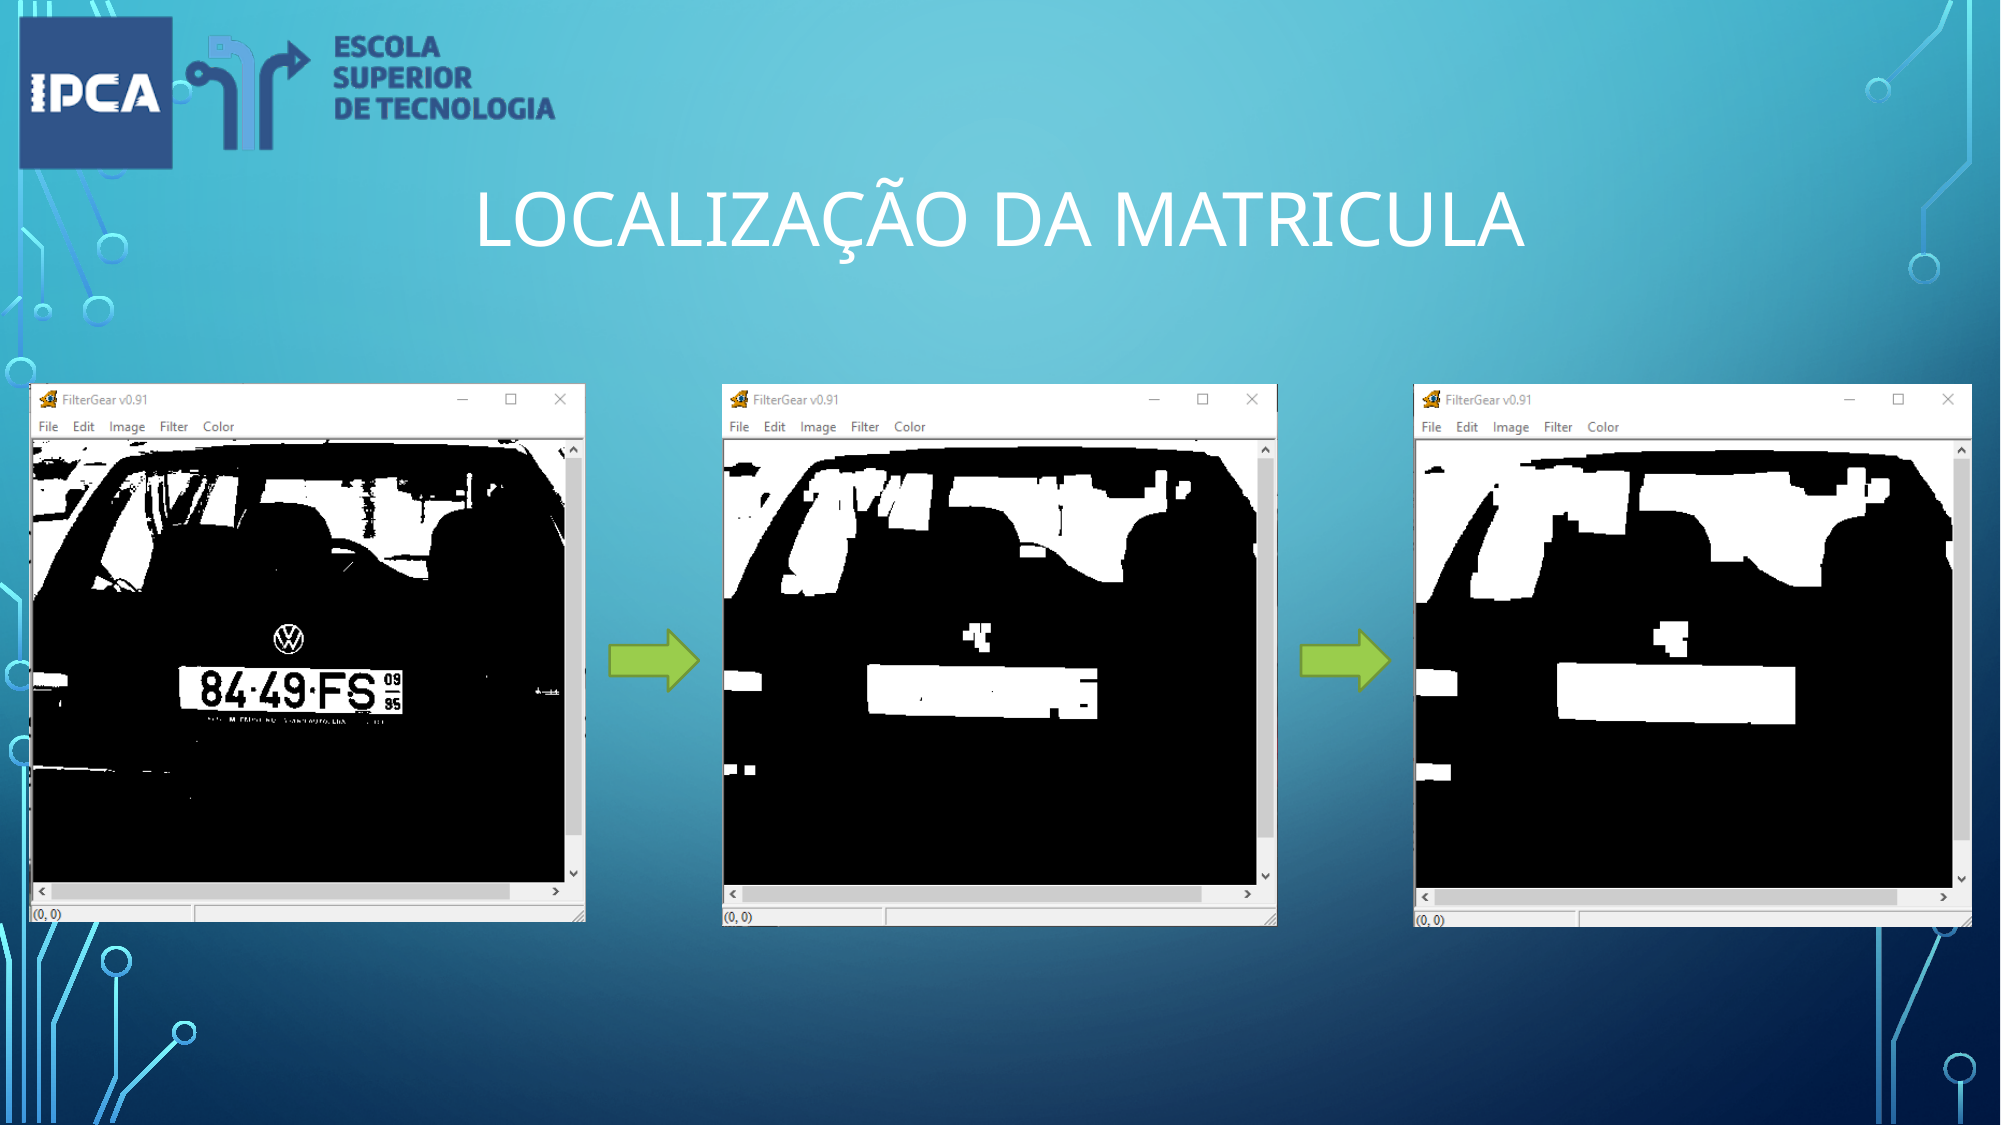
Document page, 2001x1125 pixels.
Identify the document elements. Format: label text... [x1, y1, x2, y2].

picture [721, 384, 1278, 927]
picture [29, 383, 586, 923]
title Localização da matricula [187, 101, 1813, 344]
picture [0, 0, 585, 317]
text_box [608, 628, 700, 693]
text_box [1299, 628, 1392, 693]
picture [1413, 384, 1972, 927]
